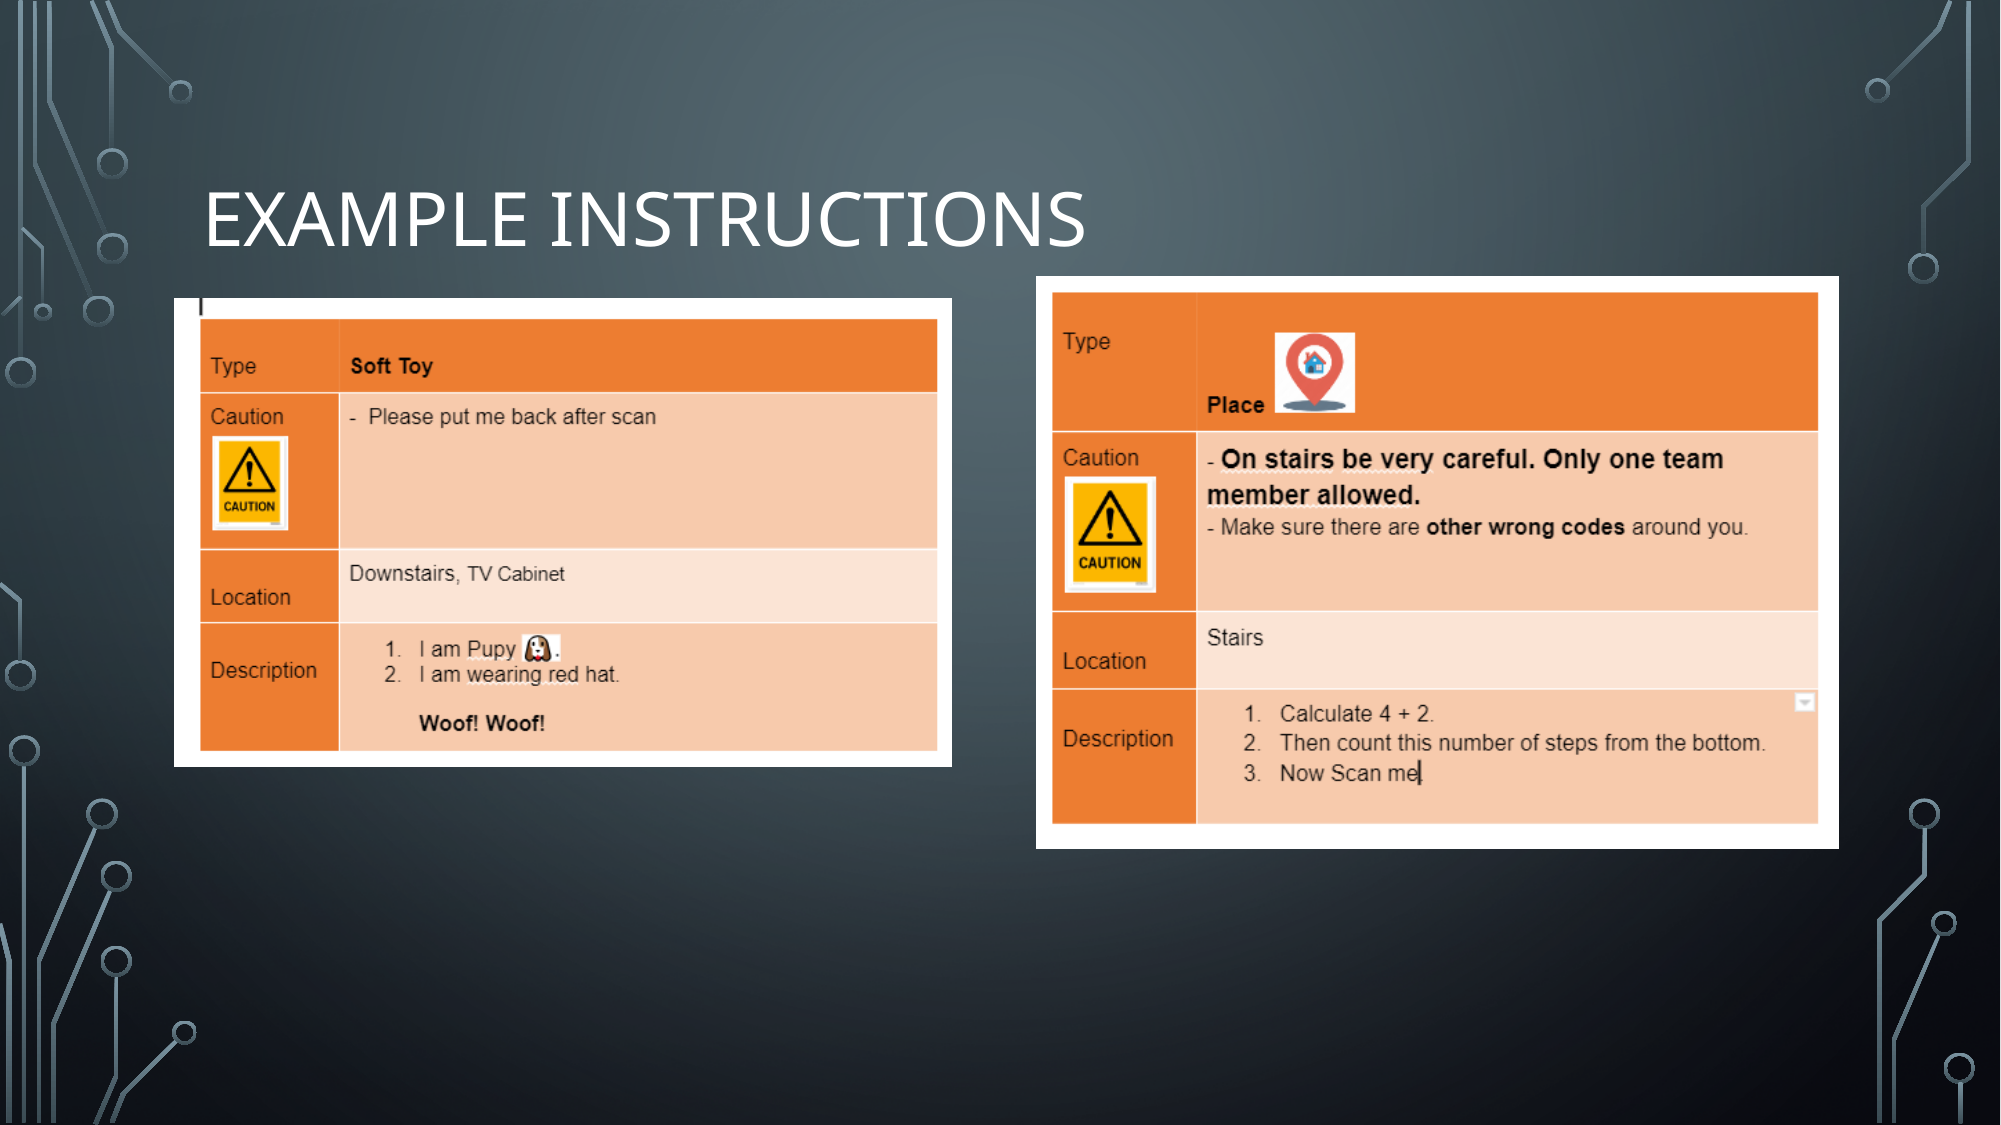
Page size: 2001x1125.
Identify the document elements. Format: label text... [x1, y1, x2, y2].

picture [1035, 276, 1840, 849]
picture [174, 298, 952, 768]
title Example Instructions [187, 101, 1813, 344]
